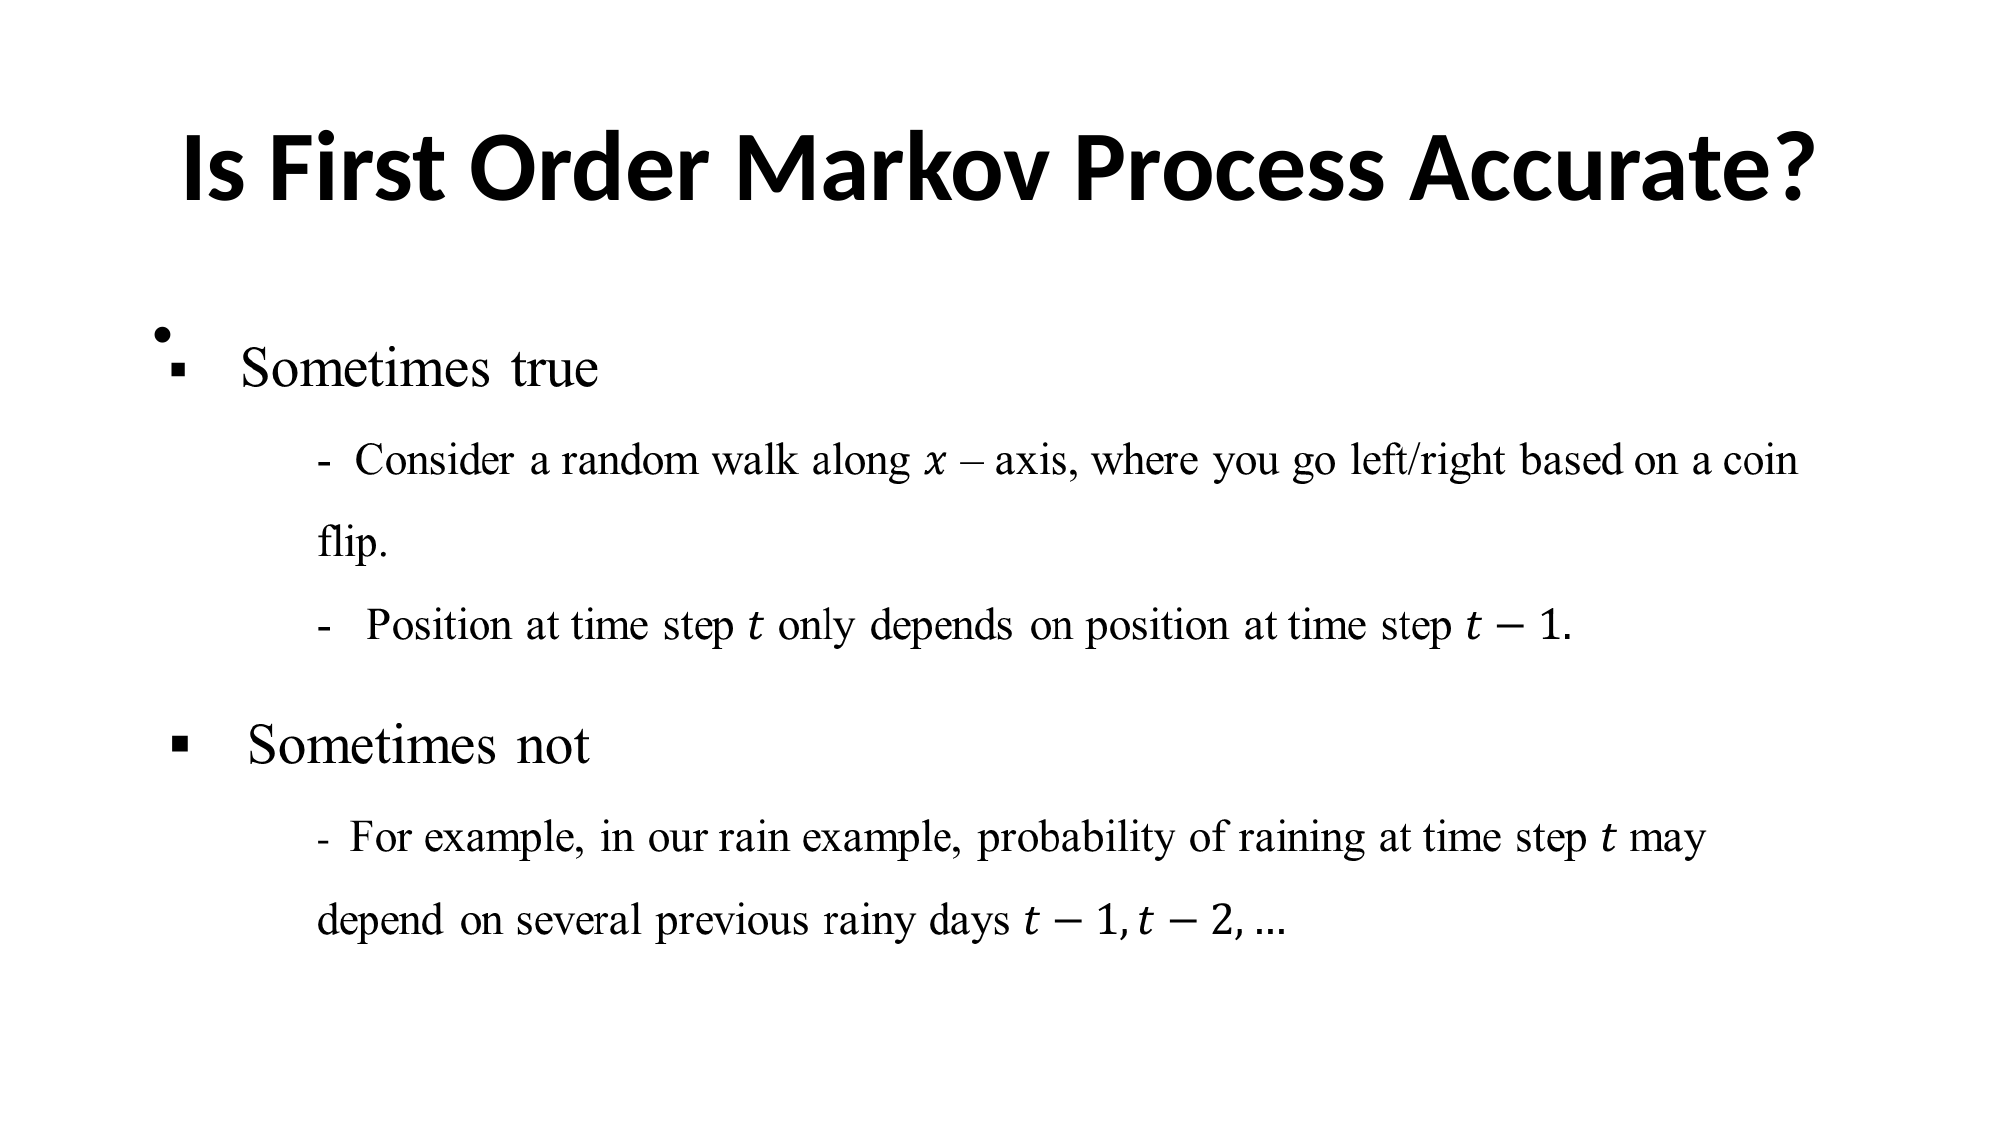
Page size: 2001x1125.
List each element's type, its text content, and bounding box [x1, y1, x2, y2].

list [137, 299, 1863, 1014]
title Is First Order Markov Process Accurate? [137, 59, 1863, 278]
